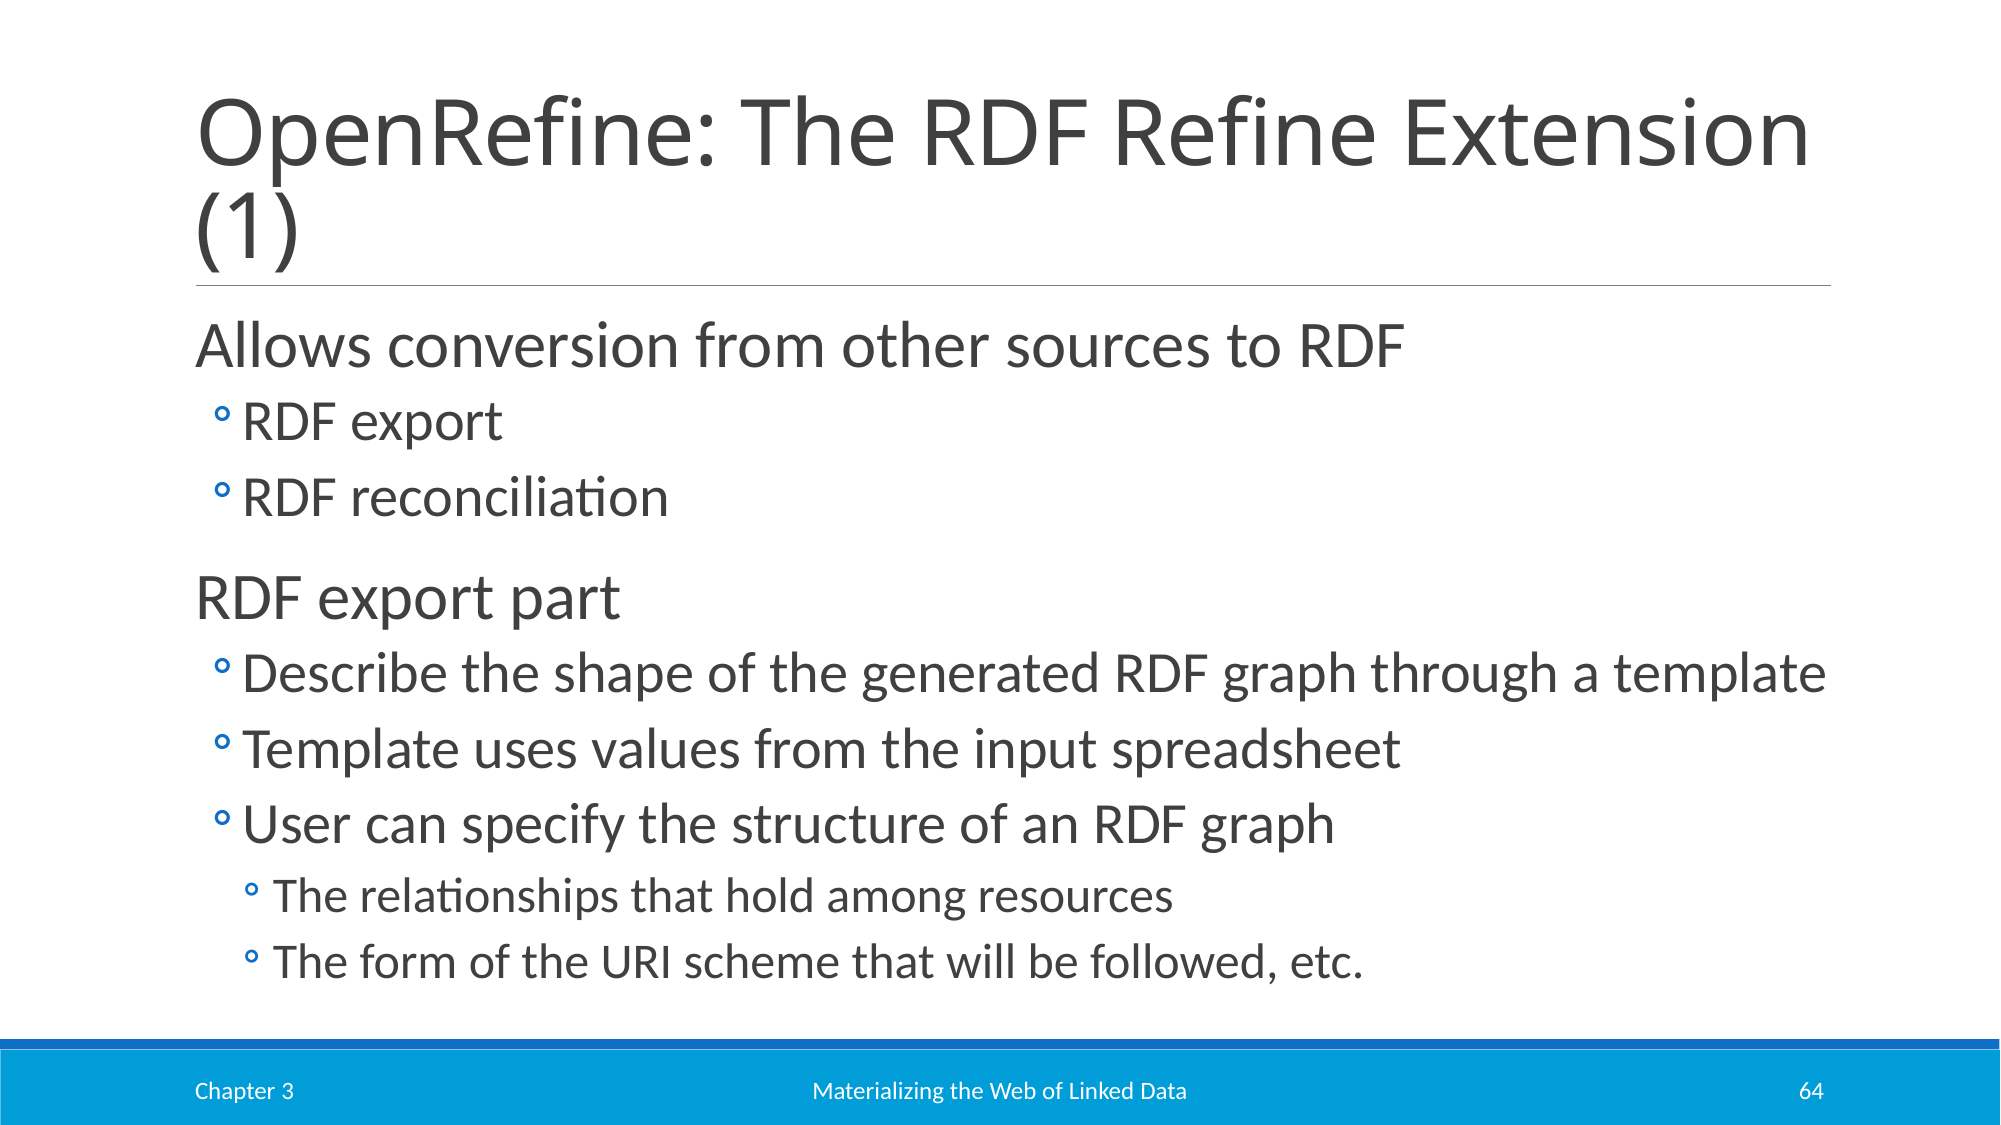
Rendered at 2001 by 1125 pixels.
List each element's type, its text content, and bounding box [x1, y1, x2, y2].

footer Materializing the Web of Linked Data [604, 1059, 1396, 1120]
title OpenRefine: The RDF Refine Extension (1) [180, 47, 1830, 285]
list Allows conversion from other sources to RDF RDF export RDF reconciliation RDF export part Describe the shape of the generated RDF graph through a template Template uses values from the input spreadsheet User can specify the structure of an RDF graph The relationships that hold among resources The form of the URI scheme that will be followed, etc. [180, 302, 1932, 963]
slide_number 64 [1624, 1059, 1840, 1120]
slide_number Chapter 3 [180, 1059, 586, 1120]
